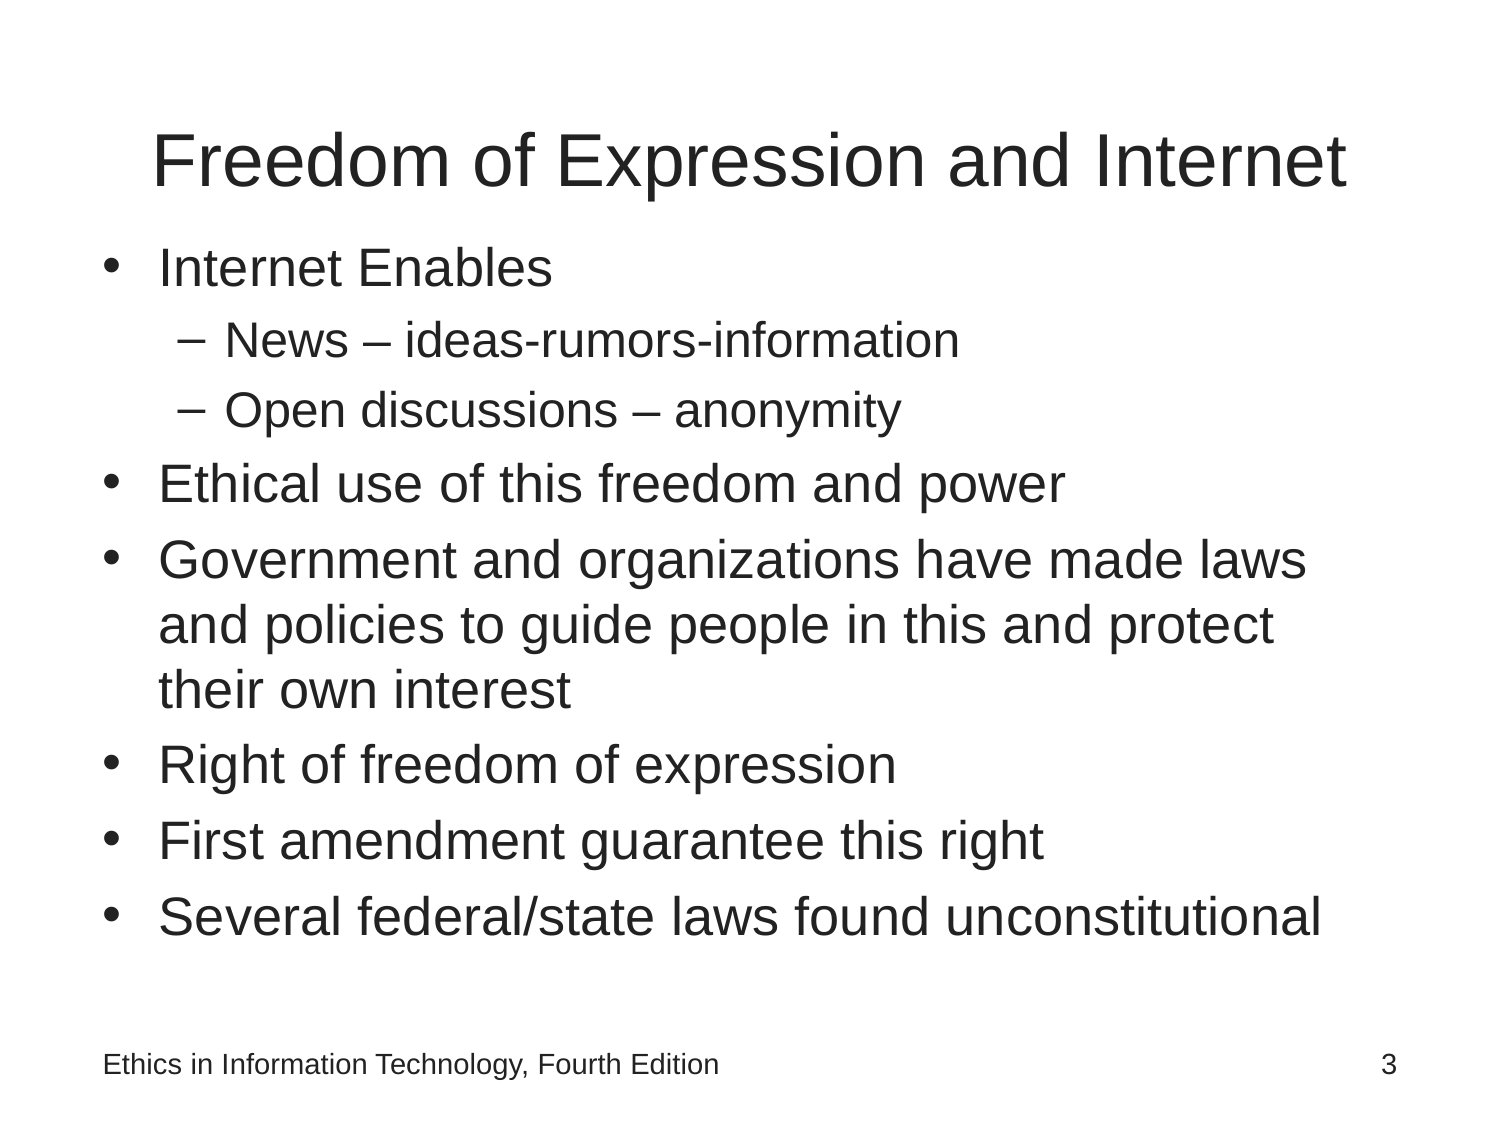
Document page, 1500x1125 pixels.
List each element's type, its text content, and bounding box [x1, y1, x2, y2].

text_box 3 [1299, 1037, 1413, 1100]
title Freedom of Expression and Internet [87, 62, 1413, 250]
text_box Ethics in Information Technology, Fourth Edition [87, 1037, 1299, 1100]
list Internet Enables News – ideas-rumors-information Open discussions – anonymity Ethical use of this freedom and power Government and organizations have made laws and policies to guide people in this and protect their own interest Right of freedom of expression First amendment guarantee this right Several federal/state laws found unconstitutional [87, 224, 1375, 975]
